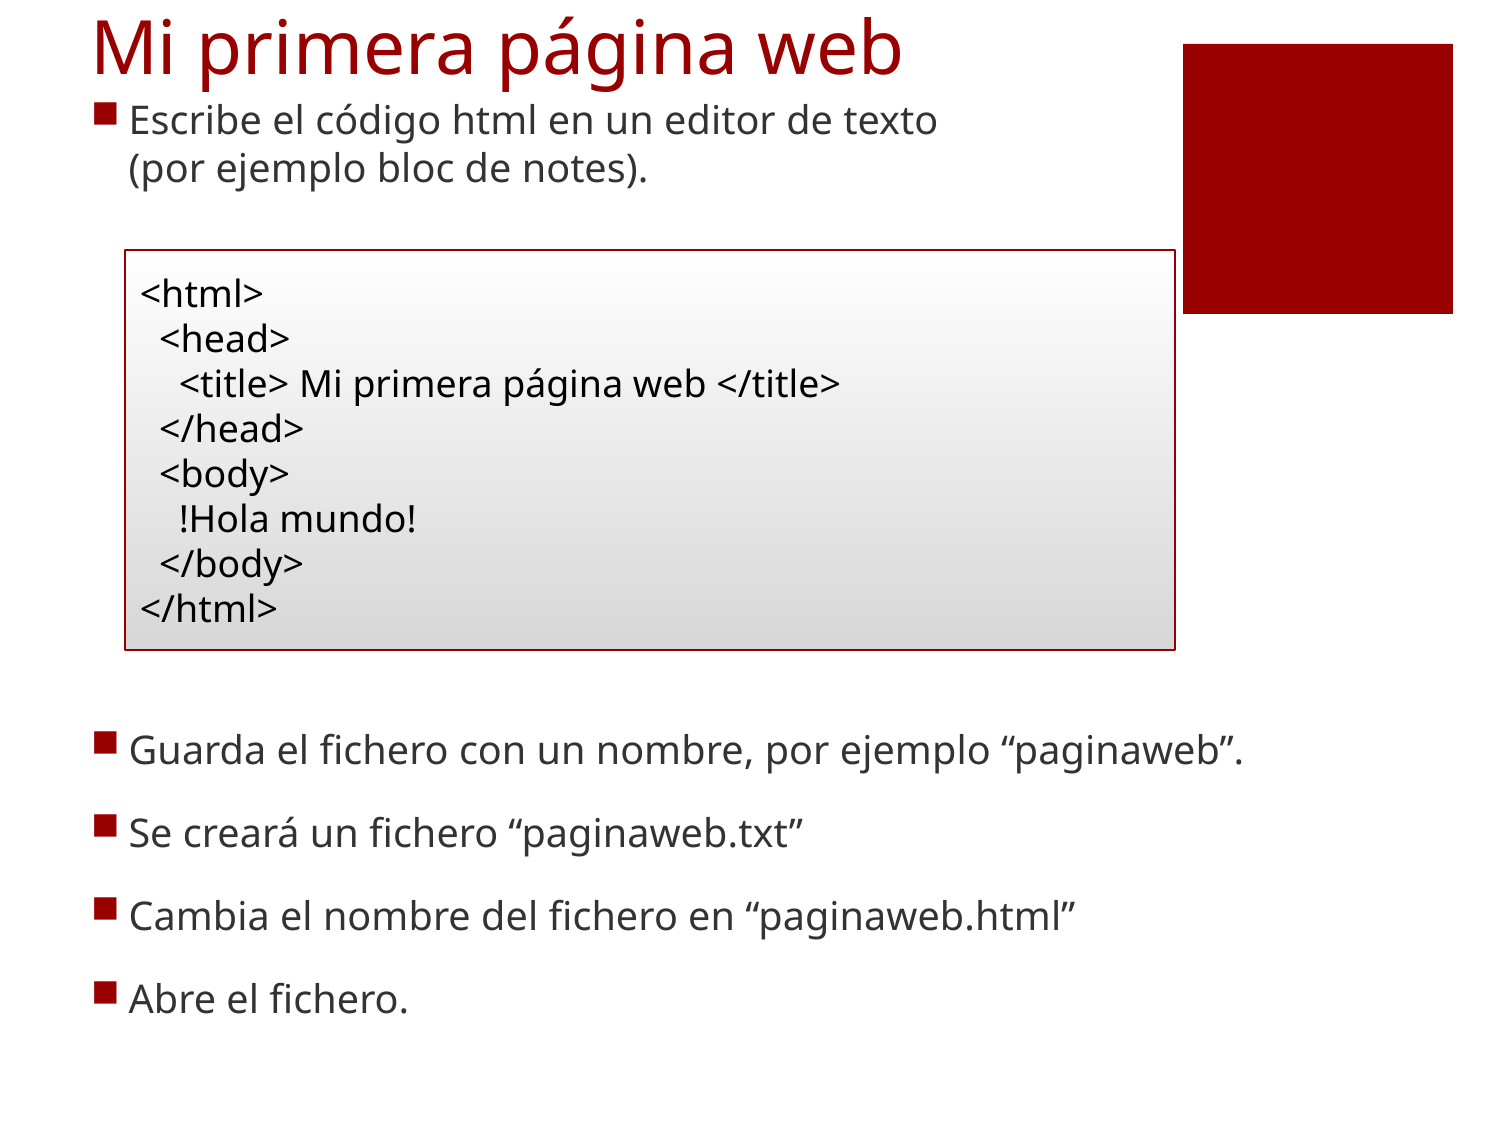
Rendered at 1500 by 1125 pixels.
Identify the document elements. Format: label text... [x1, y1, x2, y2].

title Mi primera página web [75, 12, 1425, 87]
list Escribe el código html en un editor de texto (por ejemplo bloc de notes). Guarda el fichero con un nombre, por ejemplo “paginaweb”. Se creará un fichero “paginaweb.txt” Cambia el nombre del fichero en “paginaweb.html” Abre el fichero. [75, 87, 1425, 1038]
text_box <html> <head> <title> Mi primera página web </title> </head> <body> !Hola mundo! </body> </html> [124, 249, 1176, 651]
